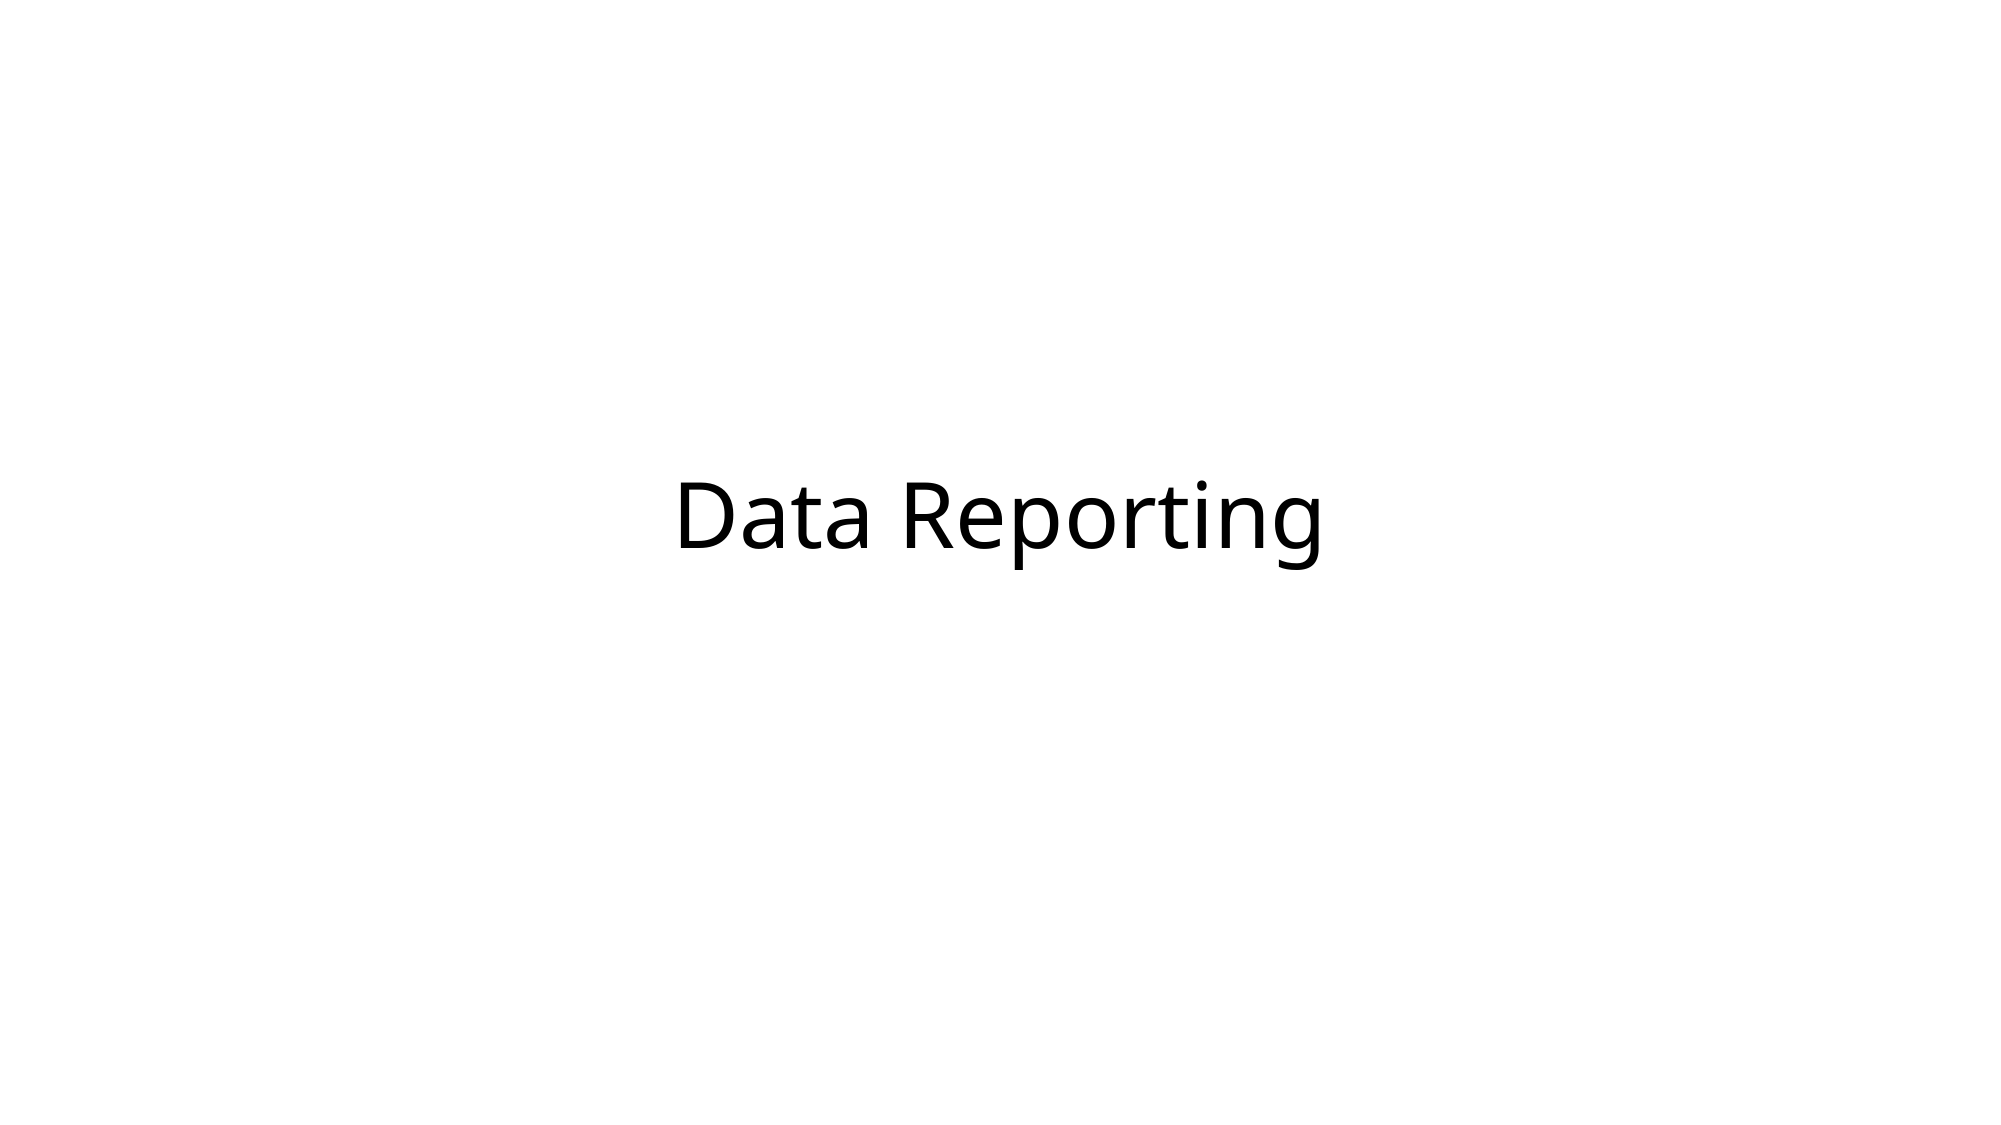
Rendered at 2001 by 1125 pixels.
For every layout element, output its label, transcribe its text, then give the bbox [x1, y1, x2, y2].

title Data Reporting [249, 184, 1750, 576]
